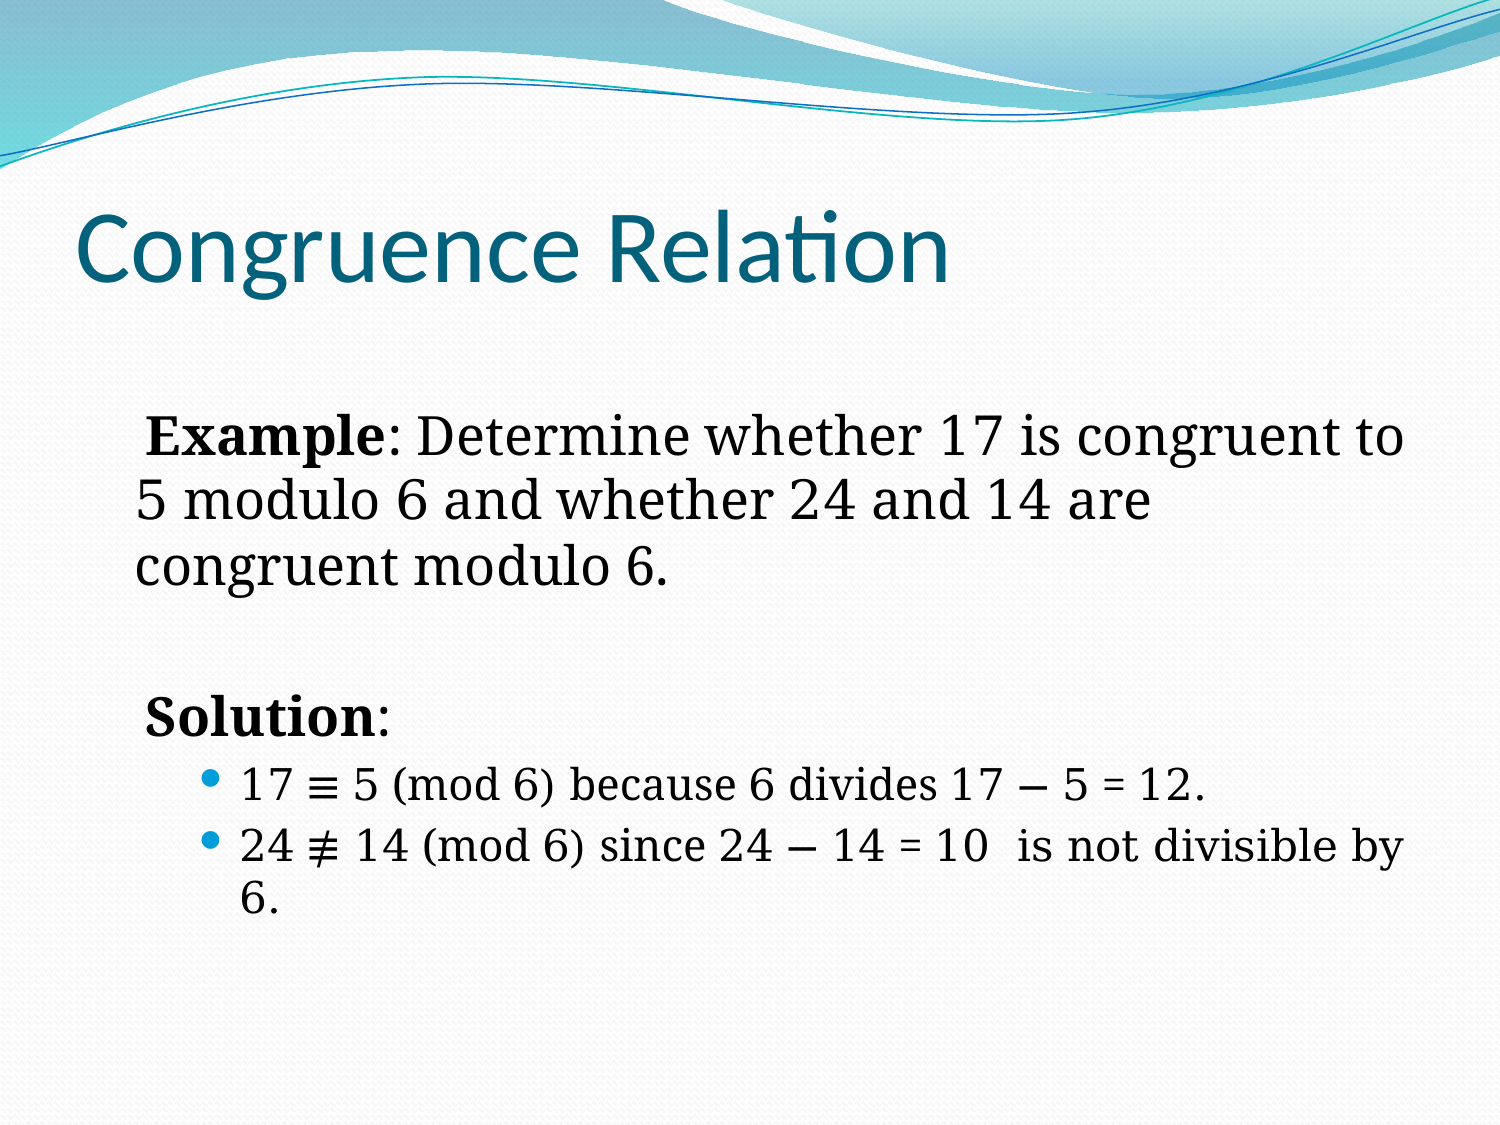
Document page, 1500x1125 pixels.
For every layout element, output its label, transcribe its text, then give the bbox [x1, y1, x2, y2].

list Example: Determine whether 17 is congruent to 5 modulo 6 and whether 24 and 14 are congruent modulo 6. Solution: 17 ≡ 5 (mod 6) because 6 divides 17 − 5 = 12. 24 ≢ 14 (mod 6) since 24 − 14 = 10 is not divisible by 6. [75, 317, 1425, 1038]
title Congruence Relation [75, 115, 1425, 303]
